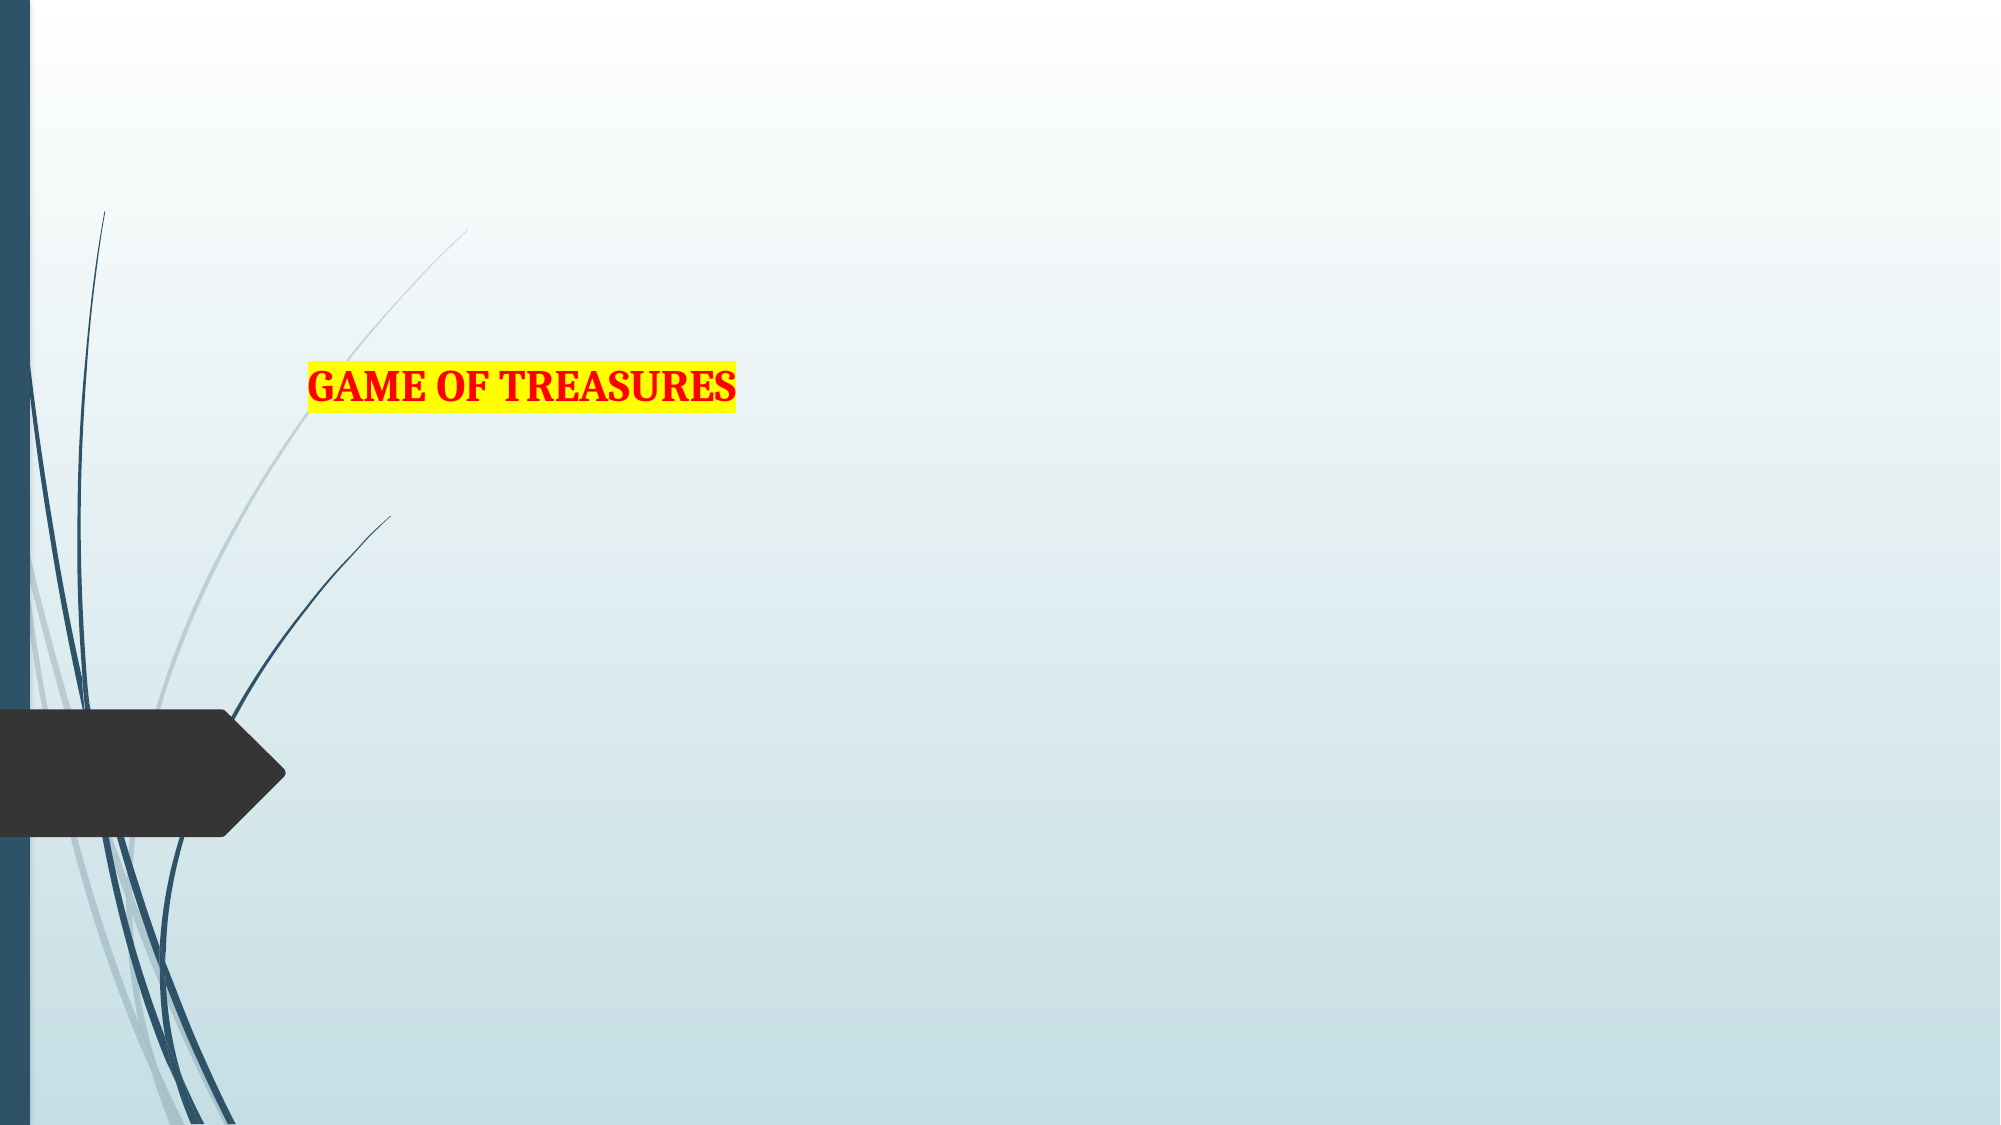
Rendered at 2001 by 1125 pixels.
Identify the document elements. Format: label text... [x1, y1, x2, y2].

title GAME OF TREASURES [156, 101, 1888, 418]
